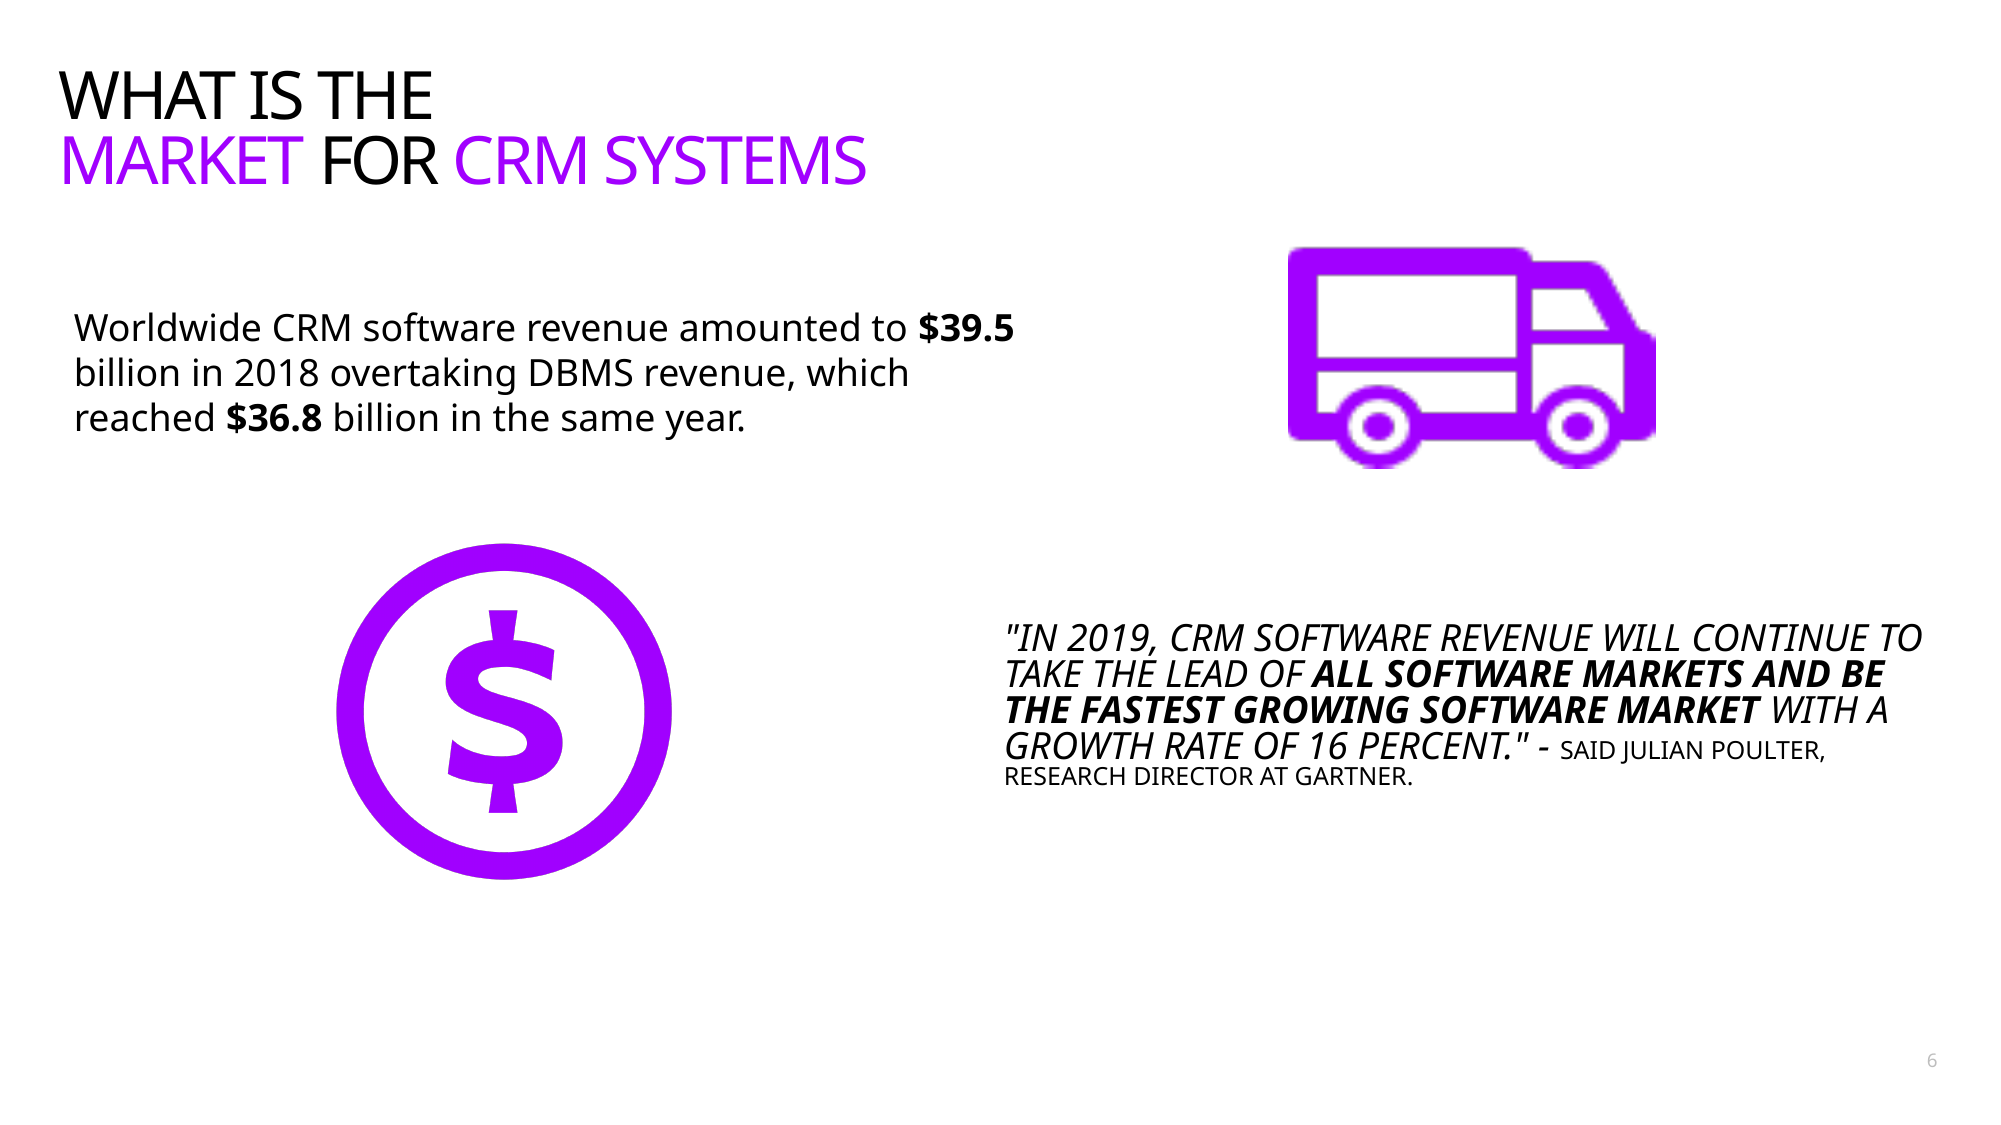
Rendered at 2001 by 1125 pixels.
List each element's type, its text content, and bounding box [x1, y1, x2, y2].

list Market for crm systems [59, 118, 1949, 266]
list "In 2019, CRM software revenue will continue to take the lead of all software markets and be the fastest growing software market with a growth rate of 16 percent." - said Julian Poulter, research director at Gartner. [1003, 622, 1940, 898]
list What is the [59, 53, 1949, 113]
text_box Worldwide CRM software revenue amounted to $39.5 billion in 2018 overtaking DBMS revenue, which reached $36.8 billion in the same year. [59, 296, 1059, 446]
slide_number 6 [1811, 1051, 1938, 1072]
picture [1288, 139, 1656, 469]
picture [269, 477, 738, 946]
